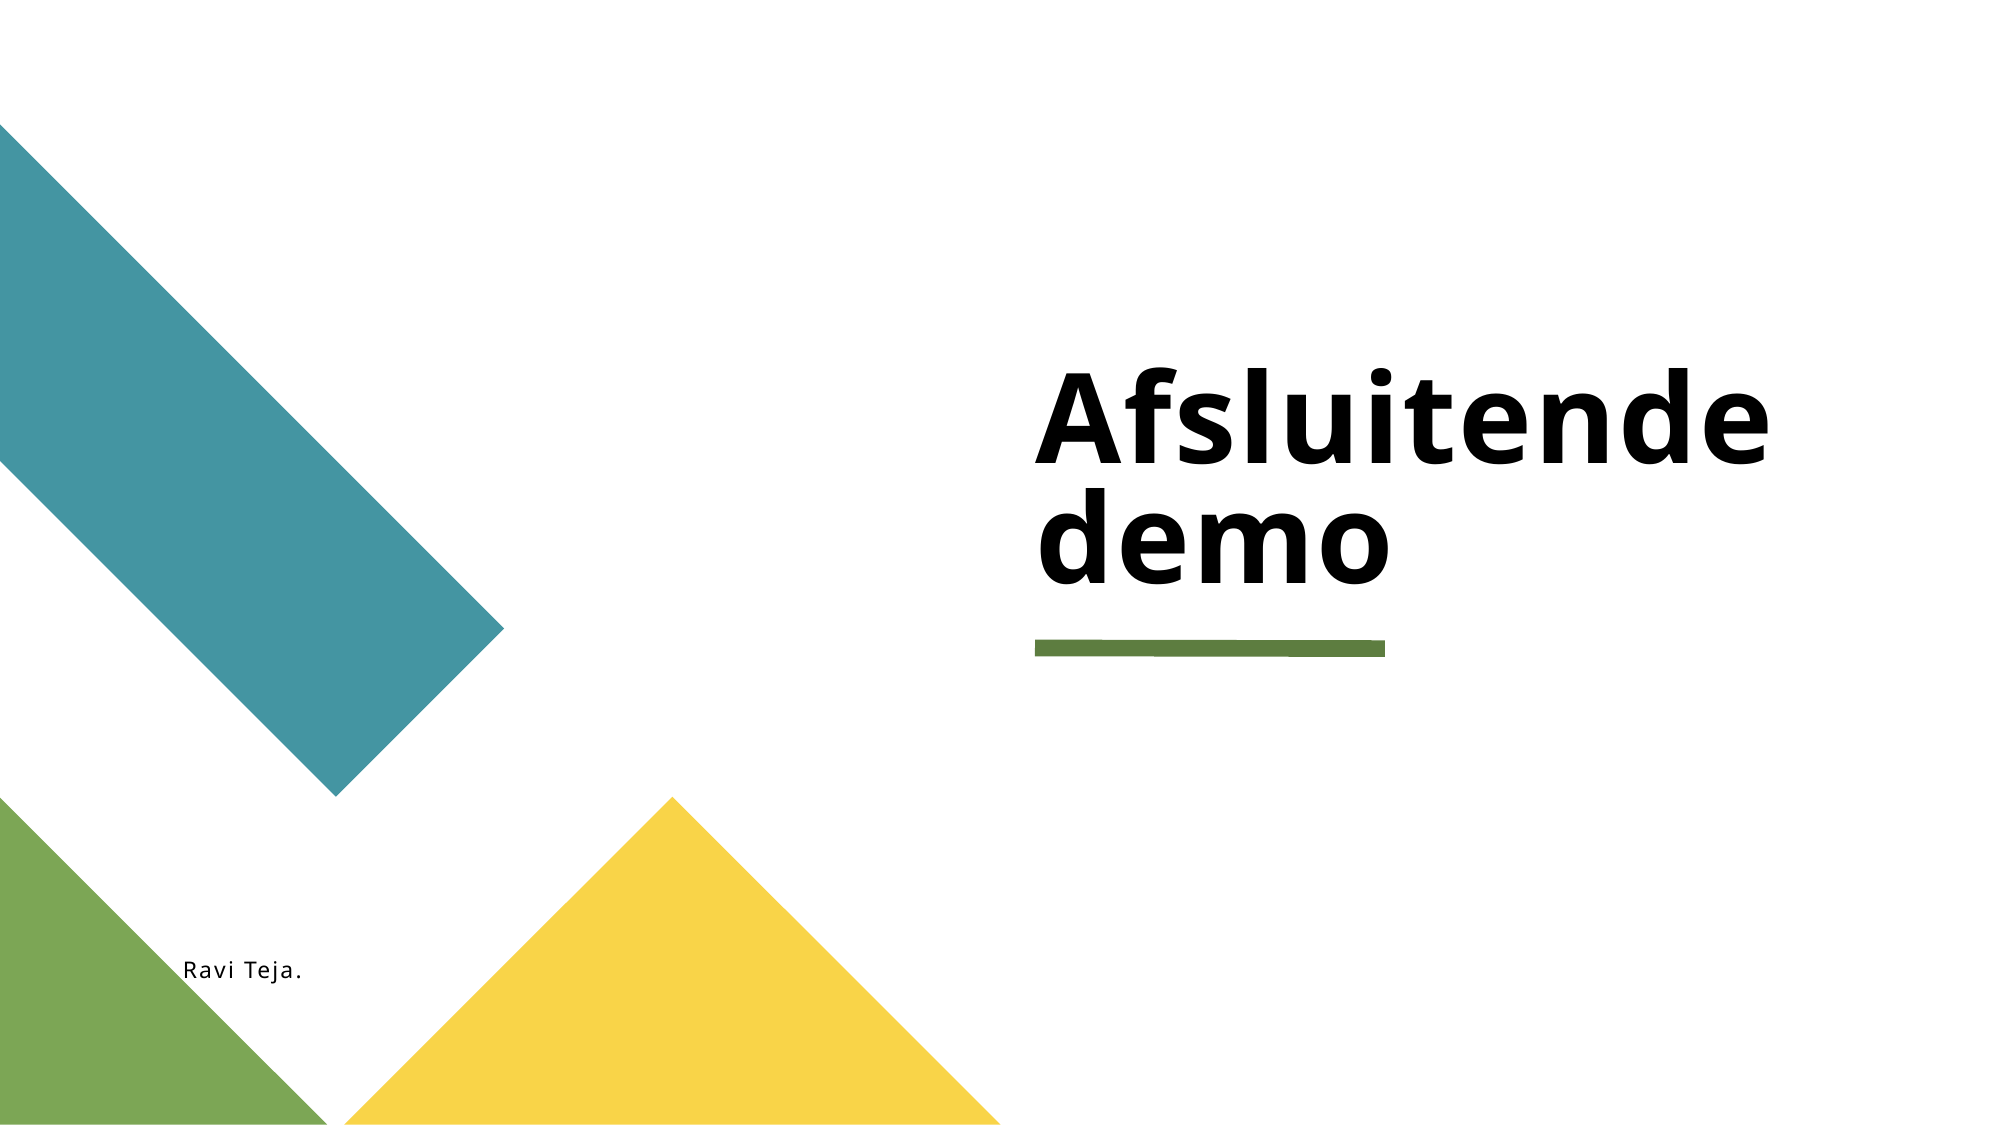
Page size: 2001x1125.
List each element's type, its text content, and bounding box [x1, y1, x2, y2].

text_box Ravi Teja. [182, 756, 429, 984]
title Afsluitende demo [1035, 67, 1936, 608]
